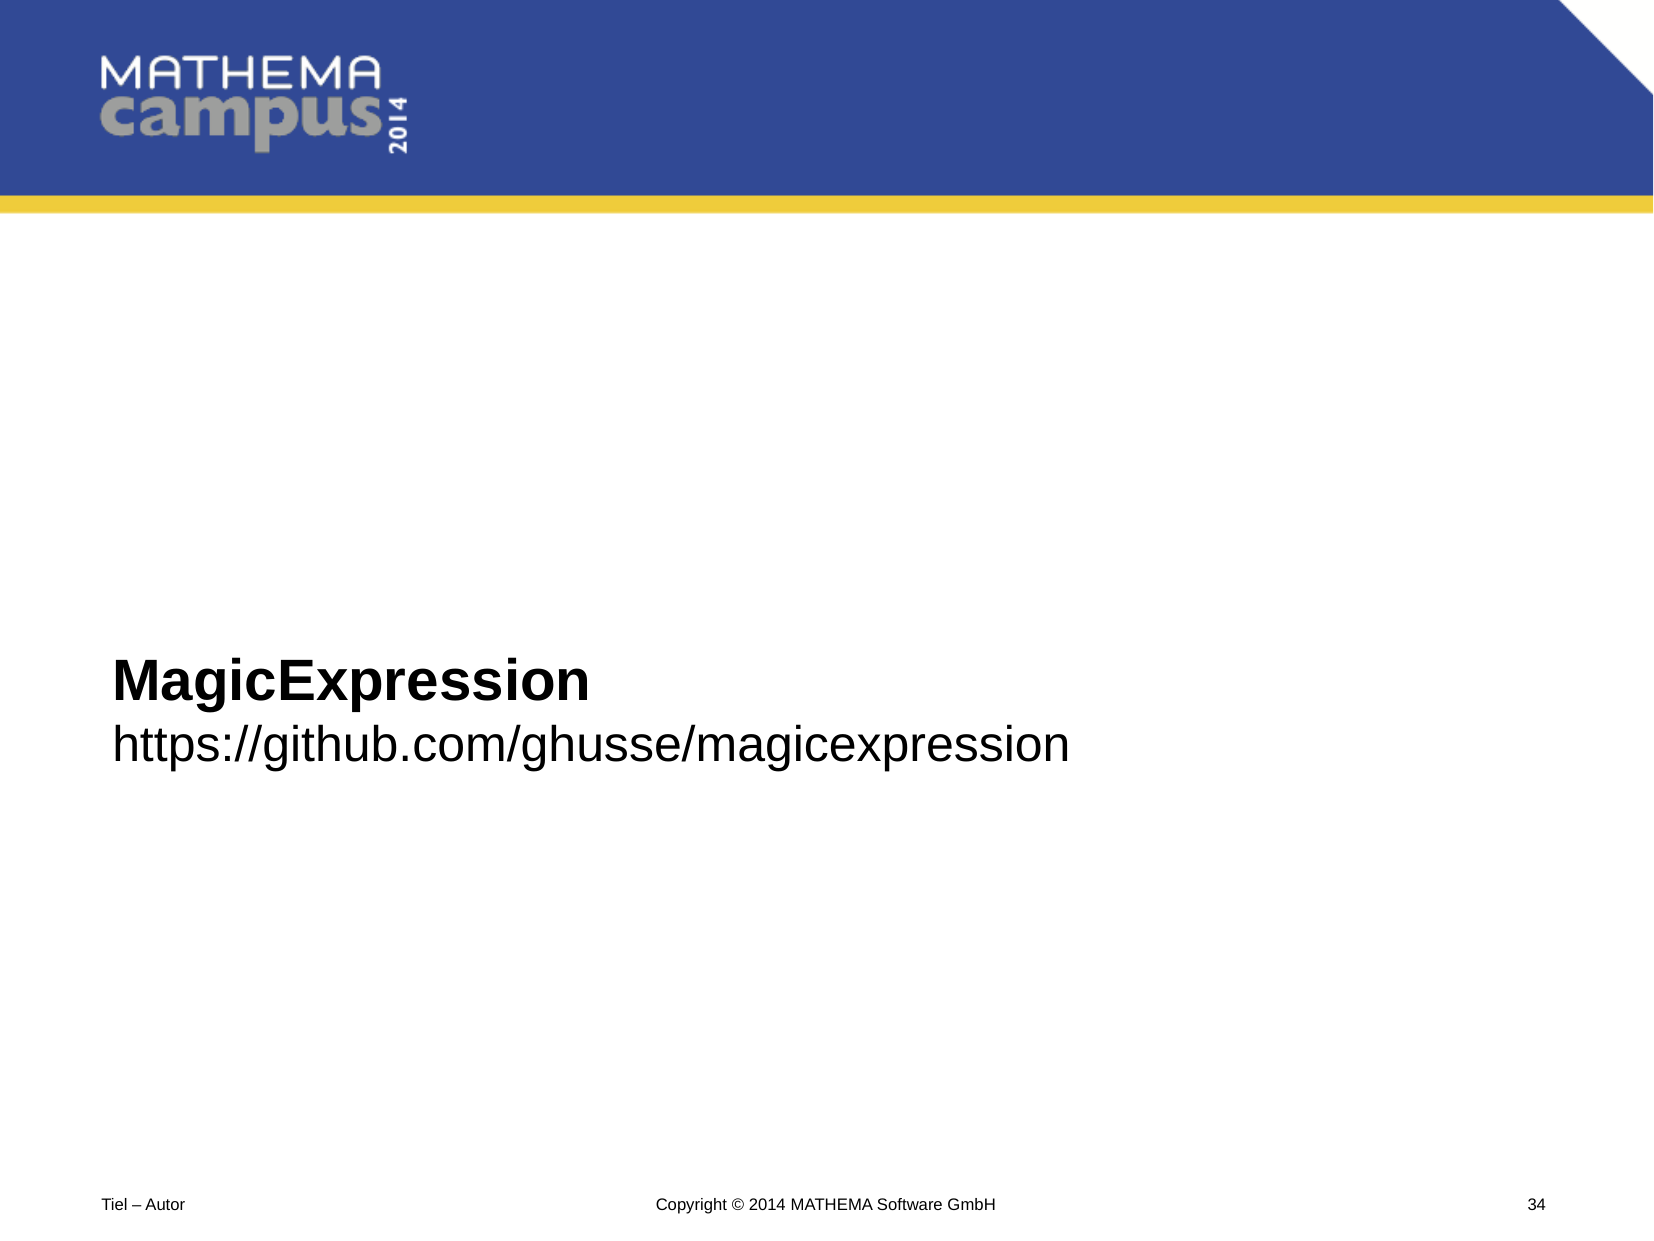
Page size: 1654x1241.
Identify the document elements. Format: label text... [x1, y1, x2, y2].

picture [0, 0, 1654, 217]
text_box MagicExpression https://github.com/ghusse/magicexpression [112, 362, 1530, 1102]
